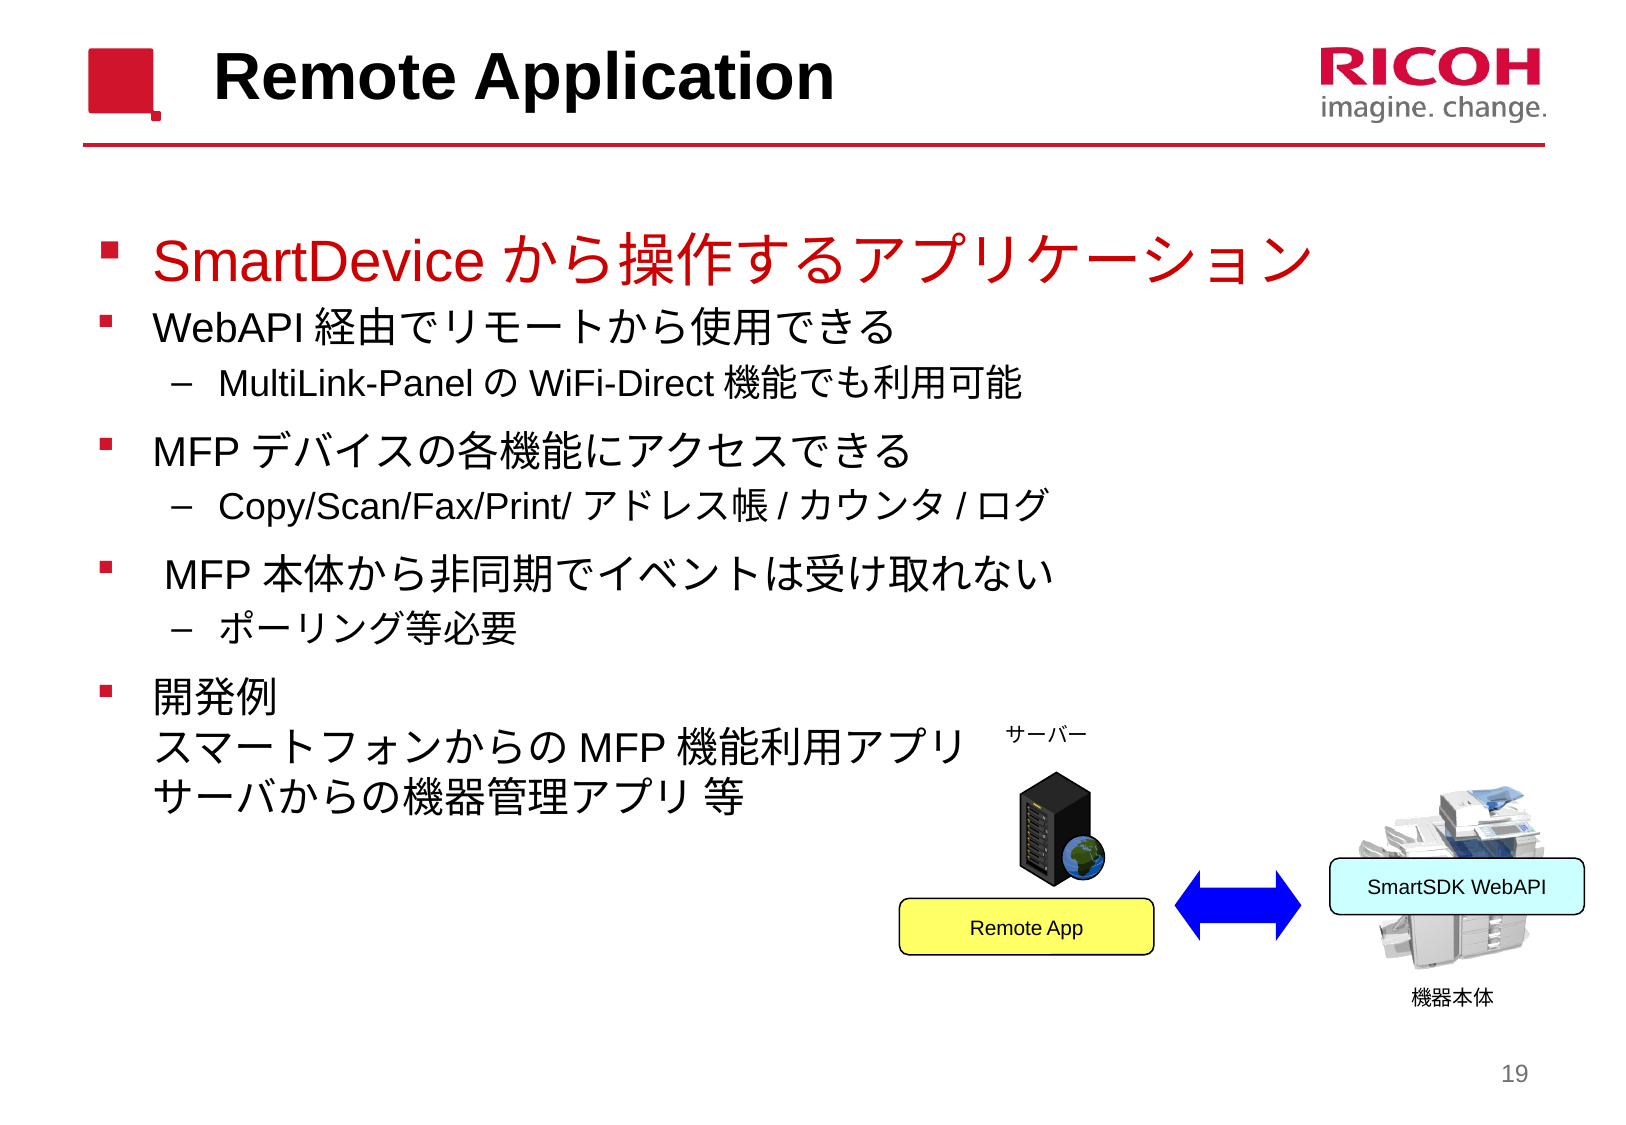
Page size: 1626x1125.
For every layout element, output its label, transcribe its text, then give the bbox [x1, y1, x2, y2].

text_box 19 [1193, 1042, 1544, 1103]
title Remote Application [198, 24, 1207, 131]
picture [1321, 47, 1546, 123]
list SmartDeviceから操作するアプリケーション WebAPI経由でリモートから使用できる MultiLink-PanelのWiFi-Direct機能でも利用可能 MFPデバイスの各機能にアクセスできる Copy/Scan/Fax/Print/アドレス帳/カウンタ/ログ MFP本体から非同期でイベントは受け取れない ポーリング等必要 開発例 スマートフォンからのMFP機能利用アプリ サーバからの機器管理アプリ 等 [80, 215, 1544, 1005]
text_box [899, 714, 1585, 1017]
